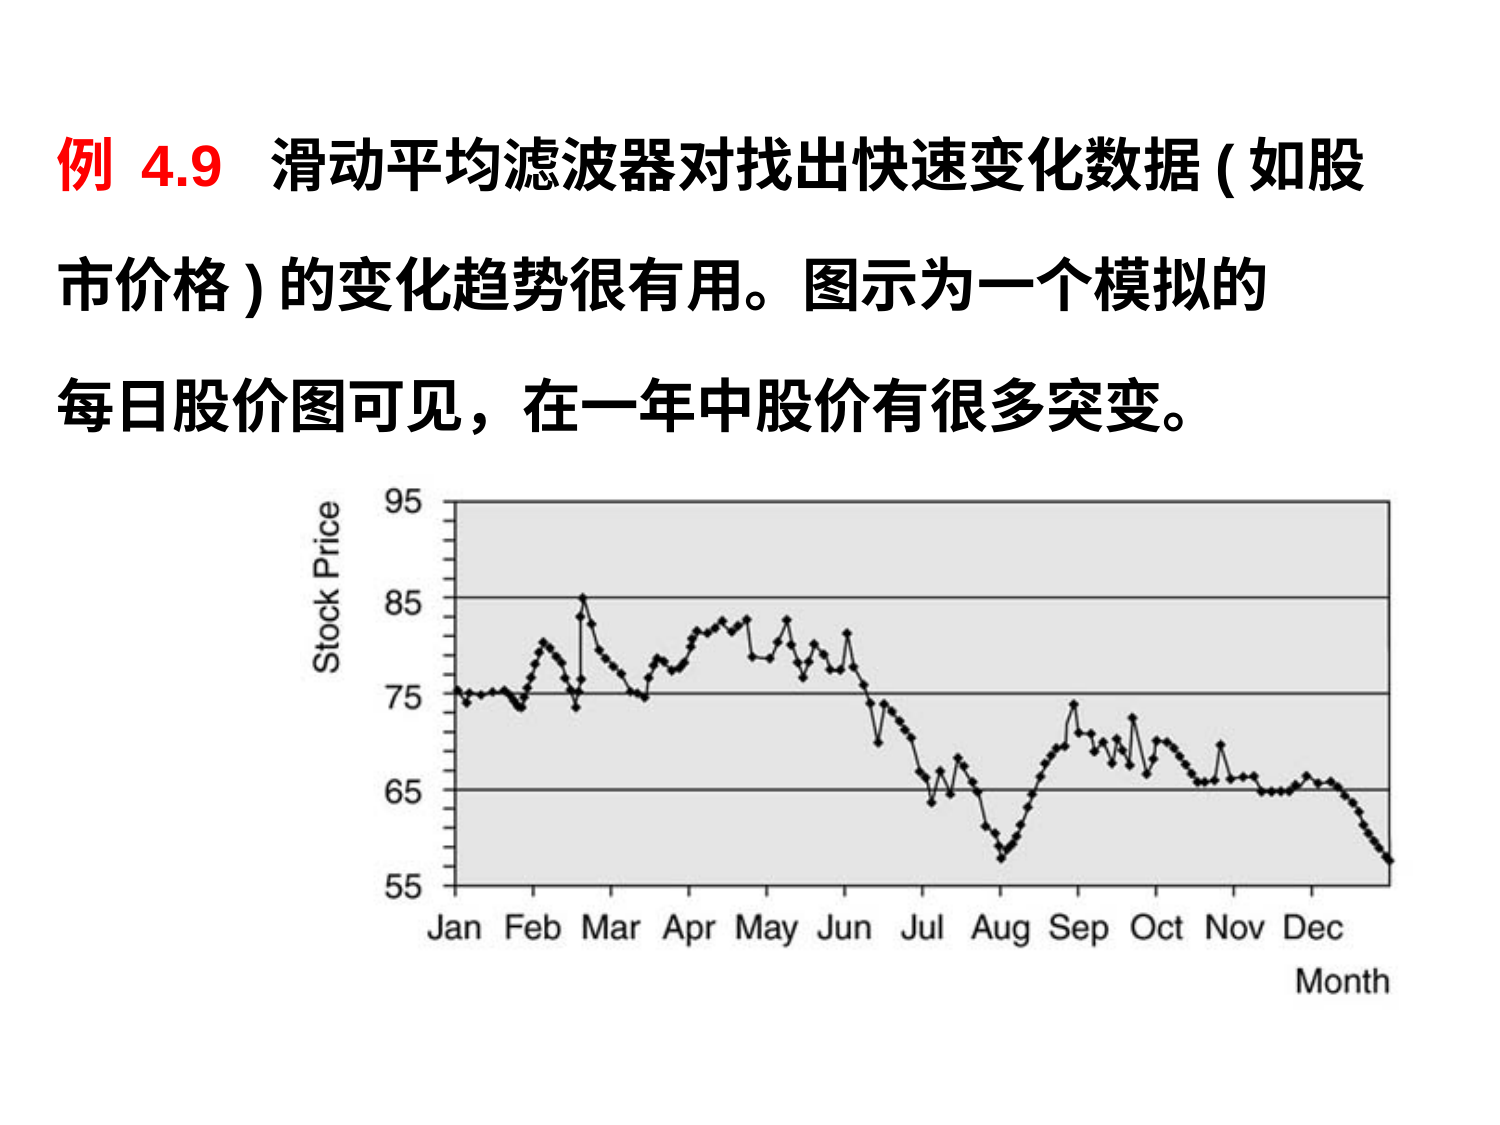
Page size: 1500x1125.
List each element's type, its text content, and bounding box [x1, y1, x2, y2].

list 例 4.9 滑动平均滤波器对找出快速变化数据(如股 市价格)的变化趋势很有用。图示为一个模拟的 每日股价图可见，在一年中股价有很多突变。 [40, 99, 1383, 651]
picture [299, 474, 1413, 1019]
